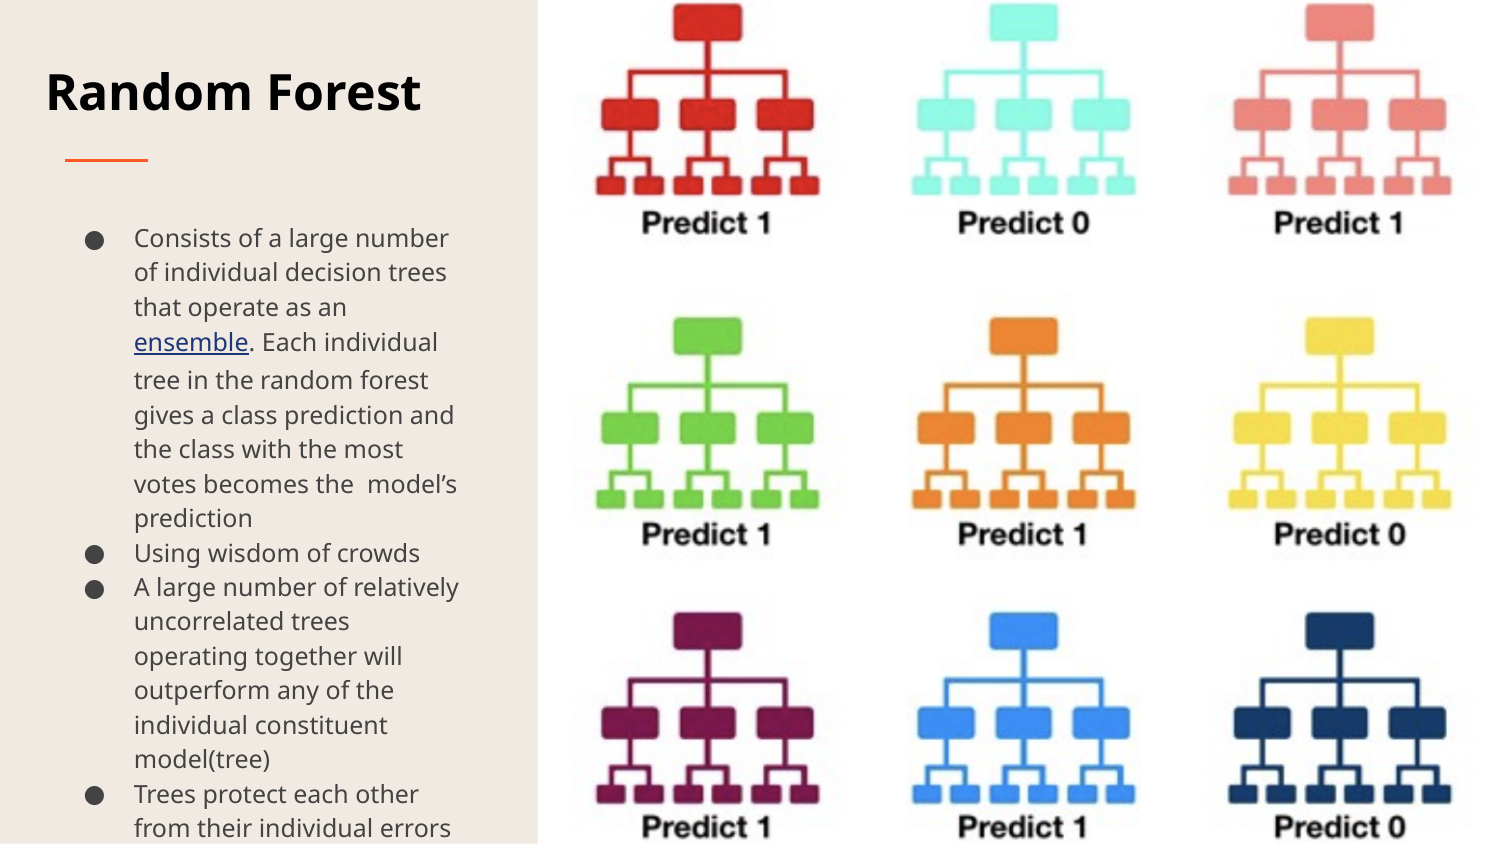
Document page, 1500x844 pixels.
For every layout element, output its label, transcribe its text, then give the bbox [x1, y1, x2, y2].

title Random Forest [30, 20, 467, 162]
list Consists of a large number of individual decision trees that operate as an ensemble. Each individual tree in the random forest gives a class prediction and the class with the most votes becomes the model’s prediction Using wisdom of crowds A large number of relatively uncorrelated trees operating together will outperform any of the individual constituent model(tree) Trees protect each other from their individual errors [43, 203, 480, 684]
picture [537, 0, 1500, 844]
